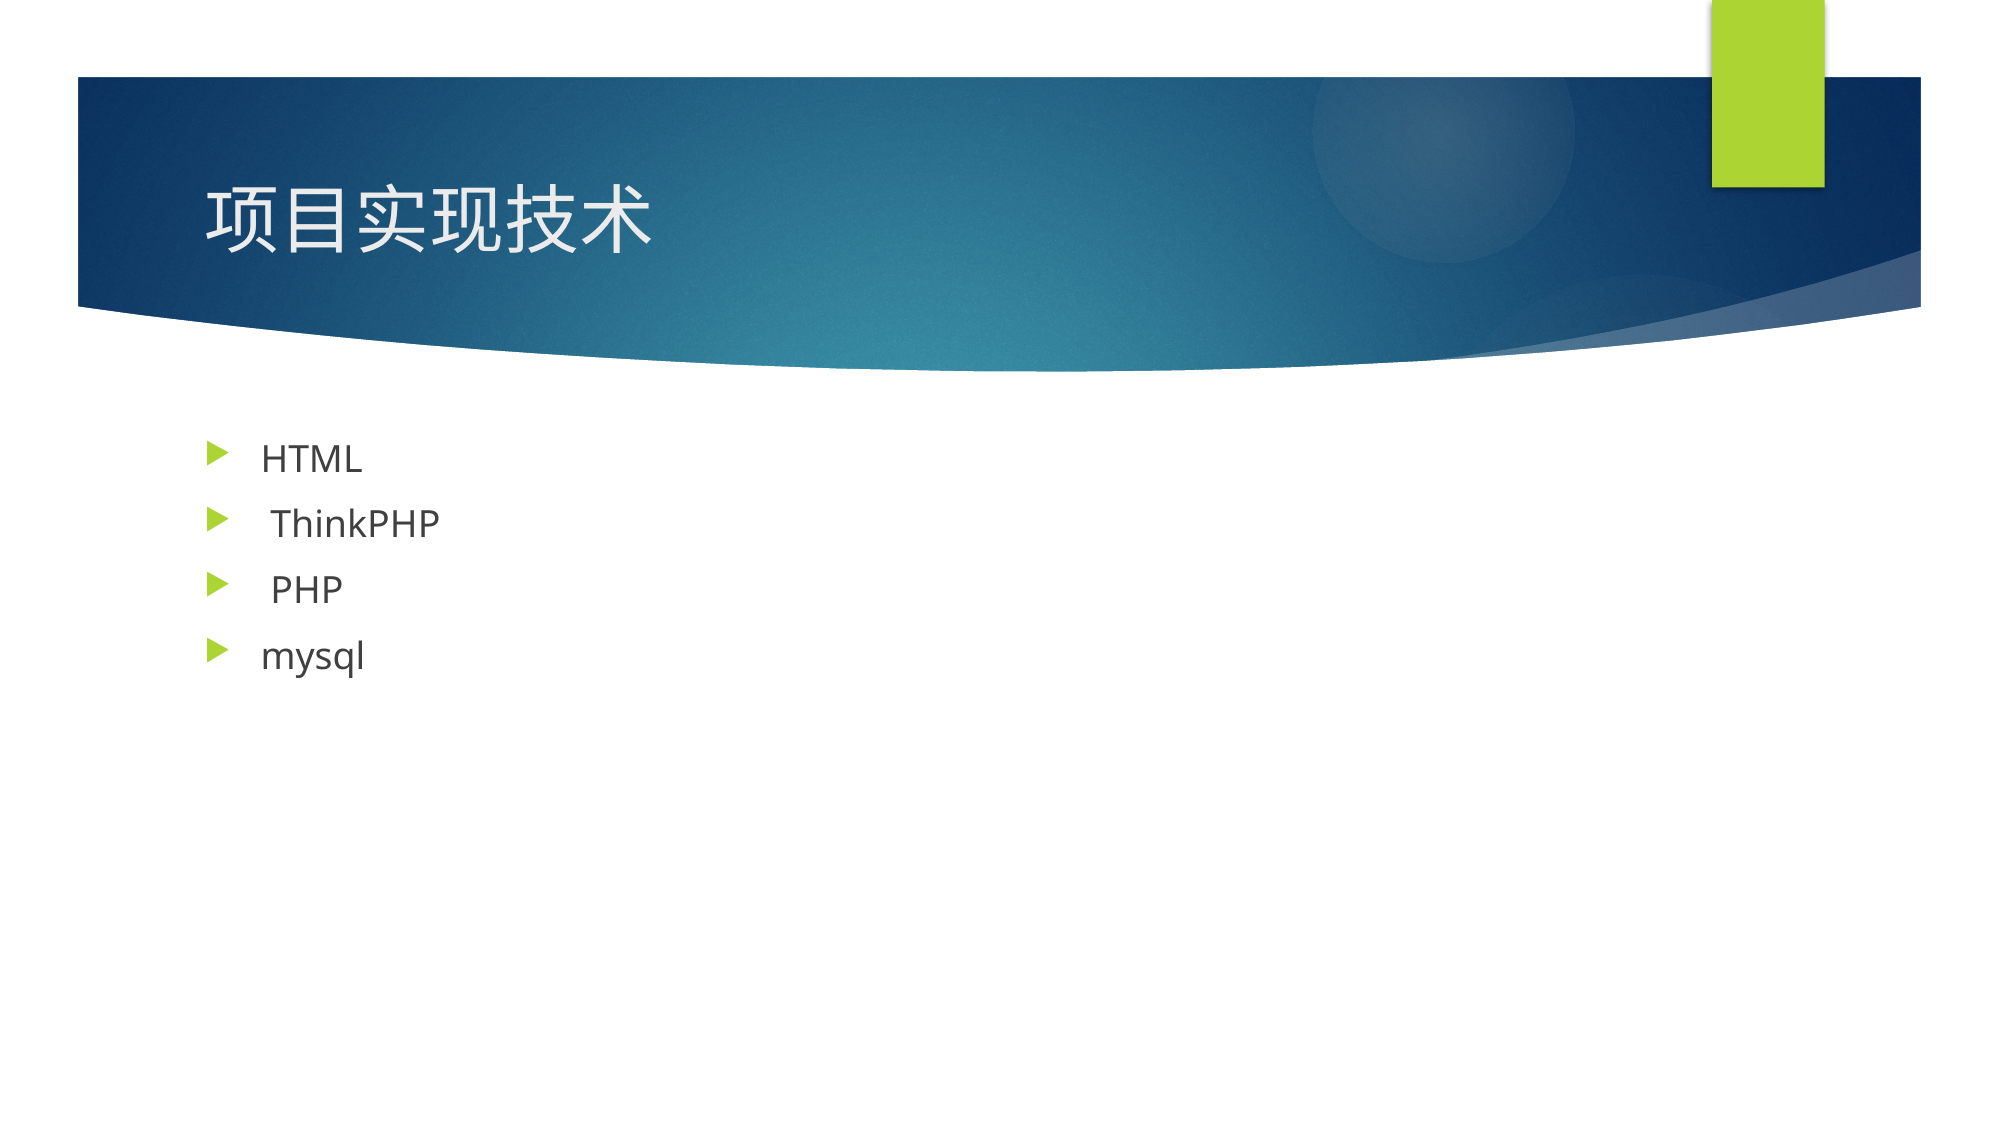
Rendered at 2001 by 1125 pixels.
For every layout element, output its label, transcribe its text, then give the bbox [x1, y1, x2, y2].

list HTML ThinkPHP PHP mysql [189, 427, 1627, 988]
title 项目实现技术 [189, 159, 1627, 276]
